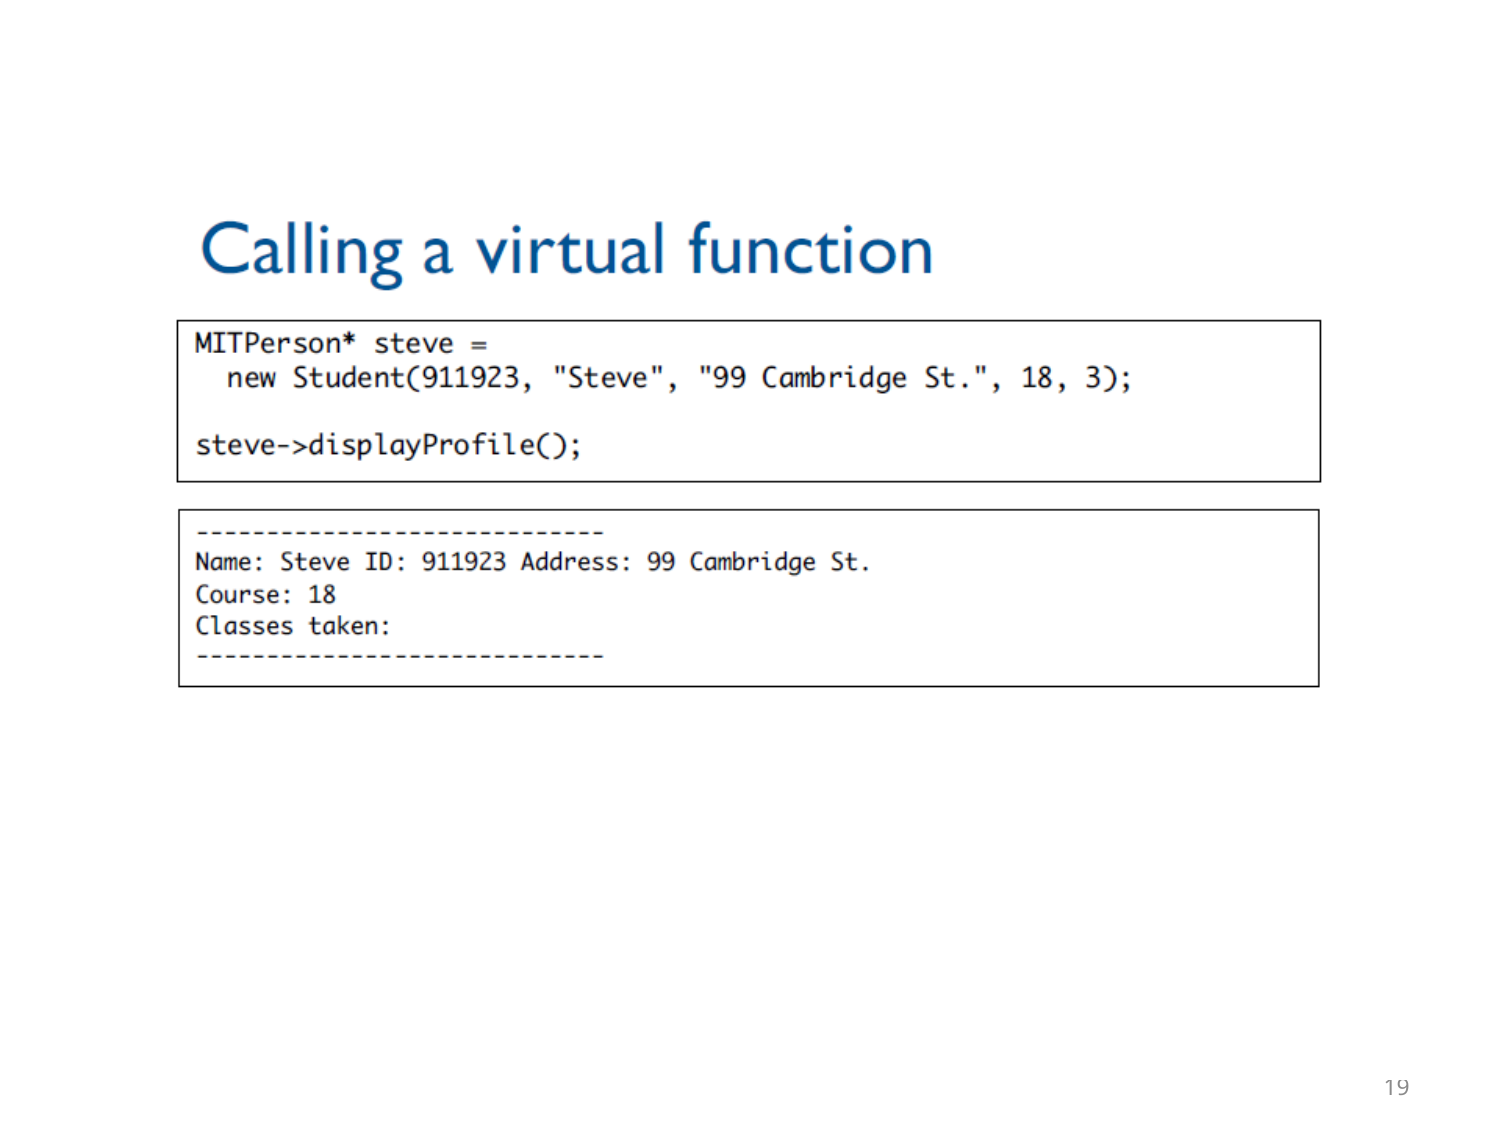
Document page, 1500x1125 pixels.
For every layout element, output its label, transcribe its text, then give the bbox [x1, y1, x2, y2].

slide_number 19 [1074, 1057, 1425, 1118]
picture [80, 45, 1420, 1080]
